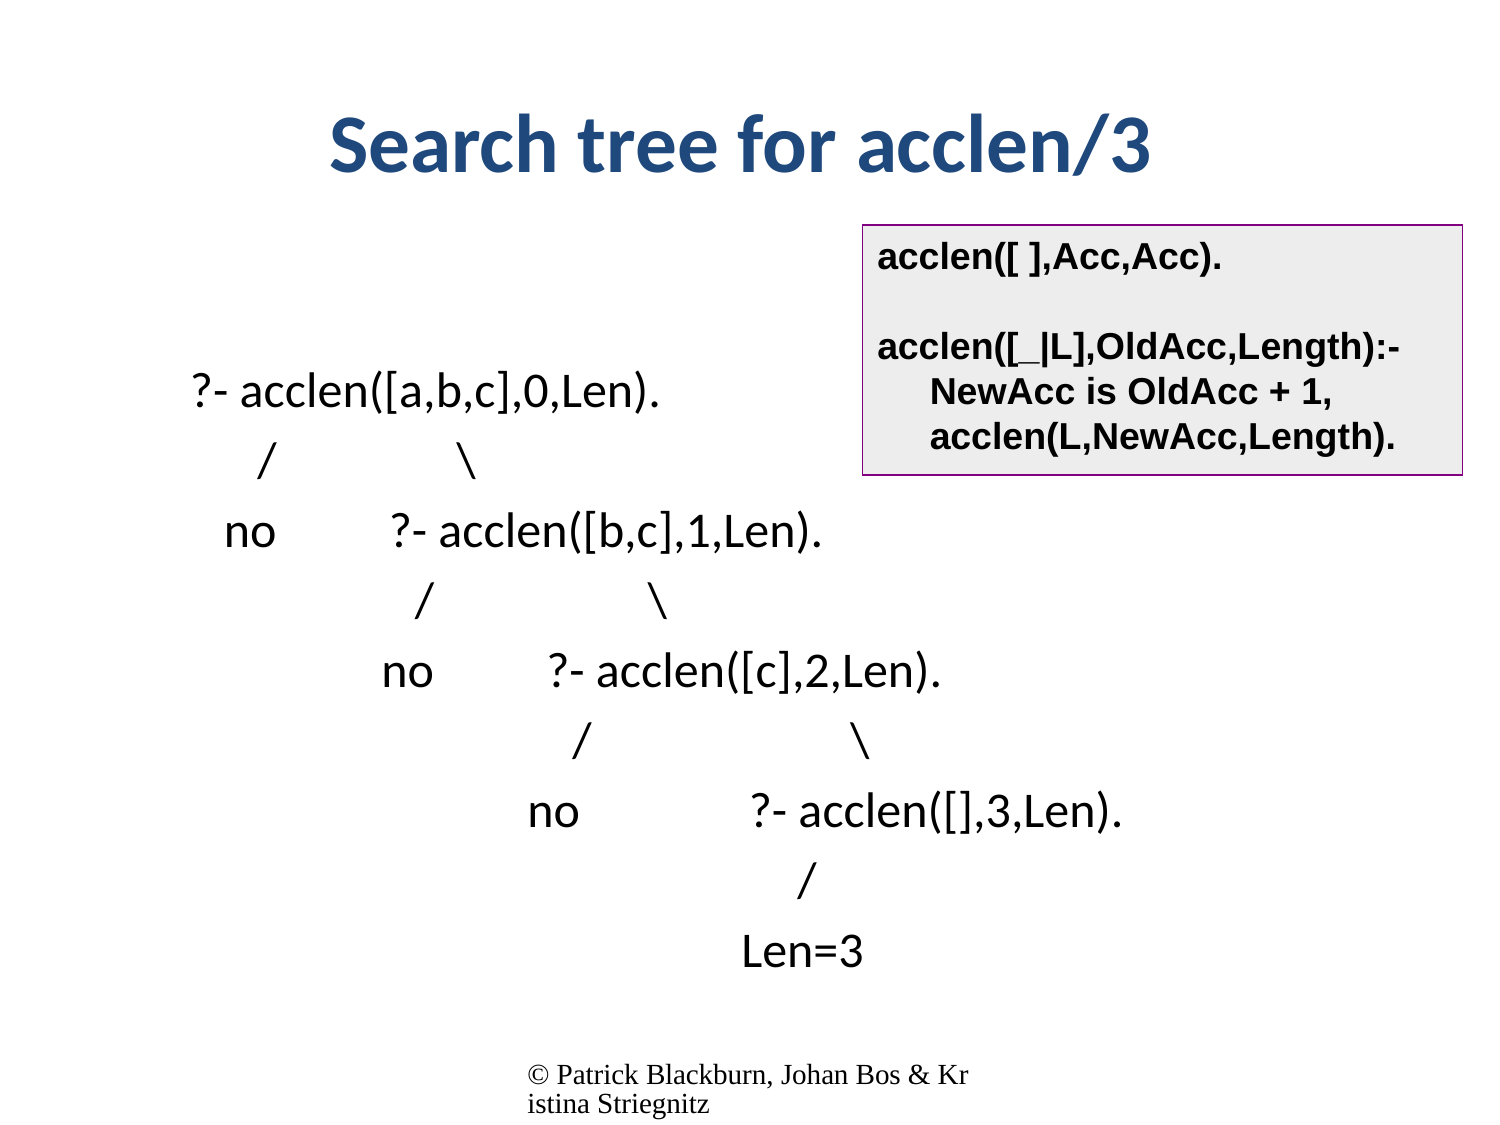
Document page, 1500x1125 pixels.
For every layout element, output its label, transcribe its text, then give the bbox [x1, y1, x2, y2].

title Search tree for acclen/3 [75, 45, 1425, 233]
footer © Patrick Blackburn, Johan Bos & Kristina Striegnitz [512, 1042, 988, 1103]
list ?- acclen([a,b,c],0,Len). / \ no ?- acclen([b,c],1,Len). / \ no ?- acclen([c],2,Len). / \ no ?- acclen([],3,Len). / Len=3 [174, 350, 1438, 1013]
text_box acclen([ ],Acc,Acc). acclen([_|L],OldAcc,Length):- NewAcc is OldAcc + 1, acclen(L,NewAcc,Length). [862, 224, 1463, 475]
